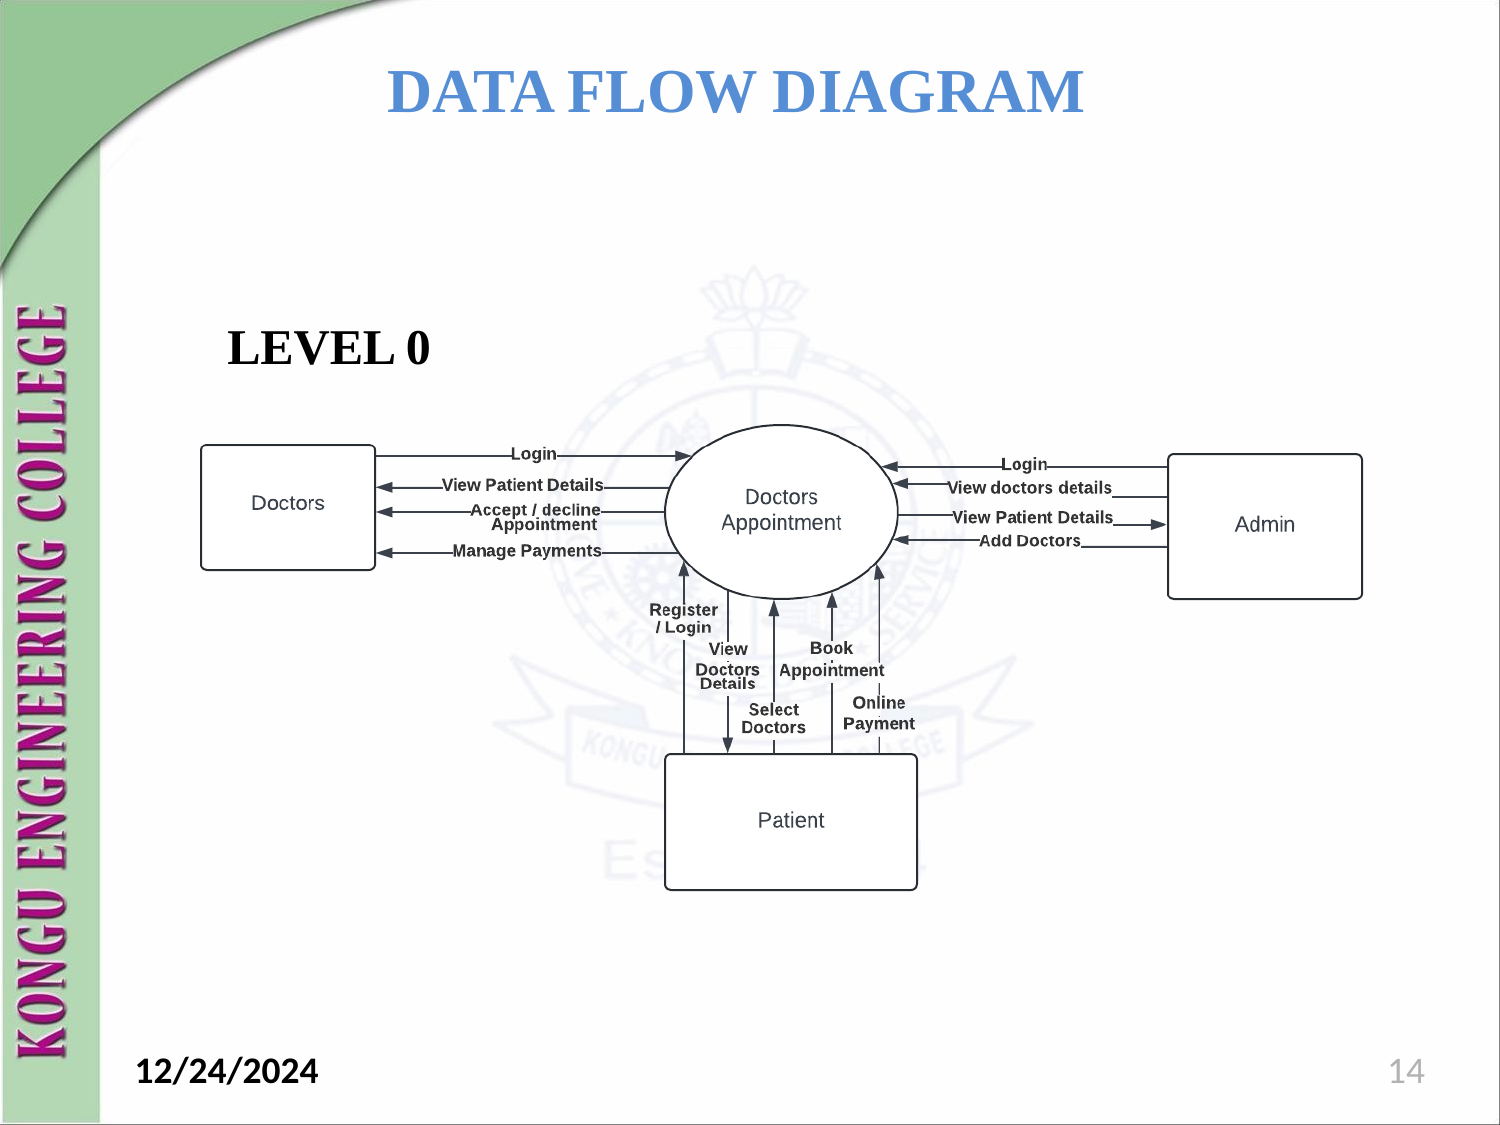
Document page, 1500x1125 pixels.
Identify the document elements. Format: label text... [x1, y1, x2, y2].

slide_number 14 [1080, 1046, 1425, 1103]
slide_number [75, 1046, 420, 1092]
text_box LEVEL 0 [212, 306, 563, 382]
title DATA FLOW DIAGRAM [387, 50, 1232, 126]
picture [0, 0, 1500, 1125]
